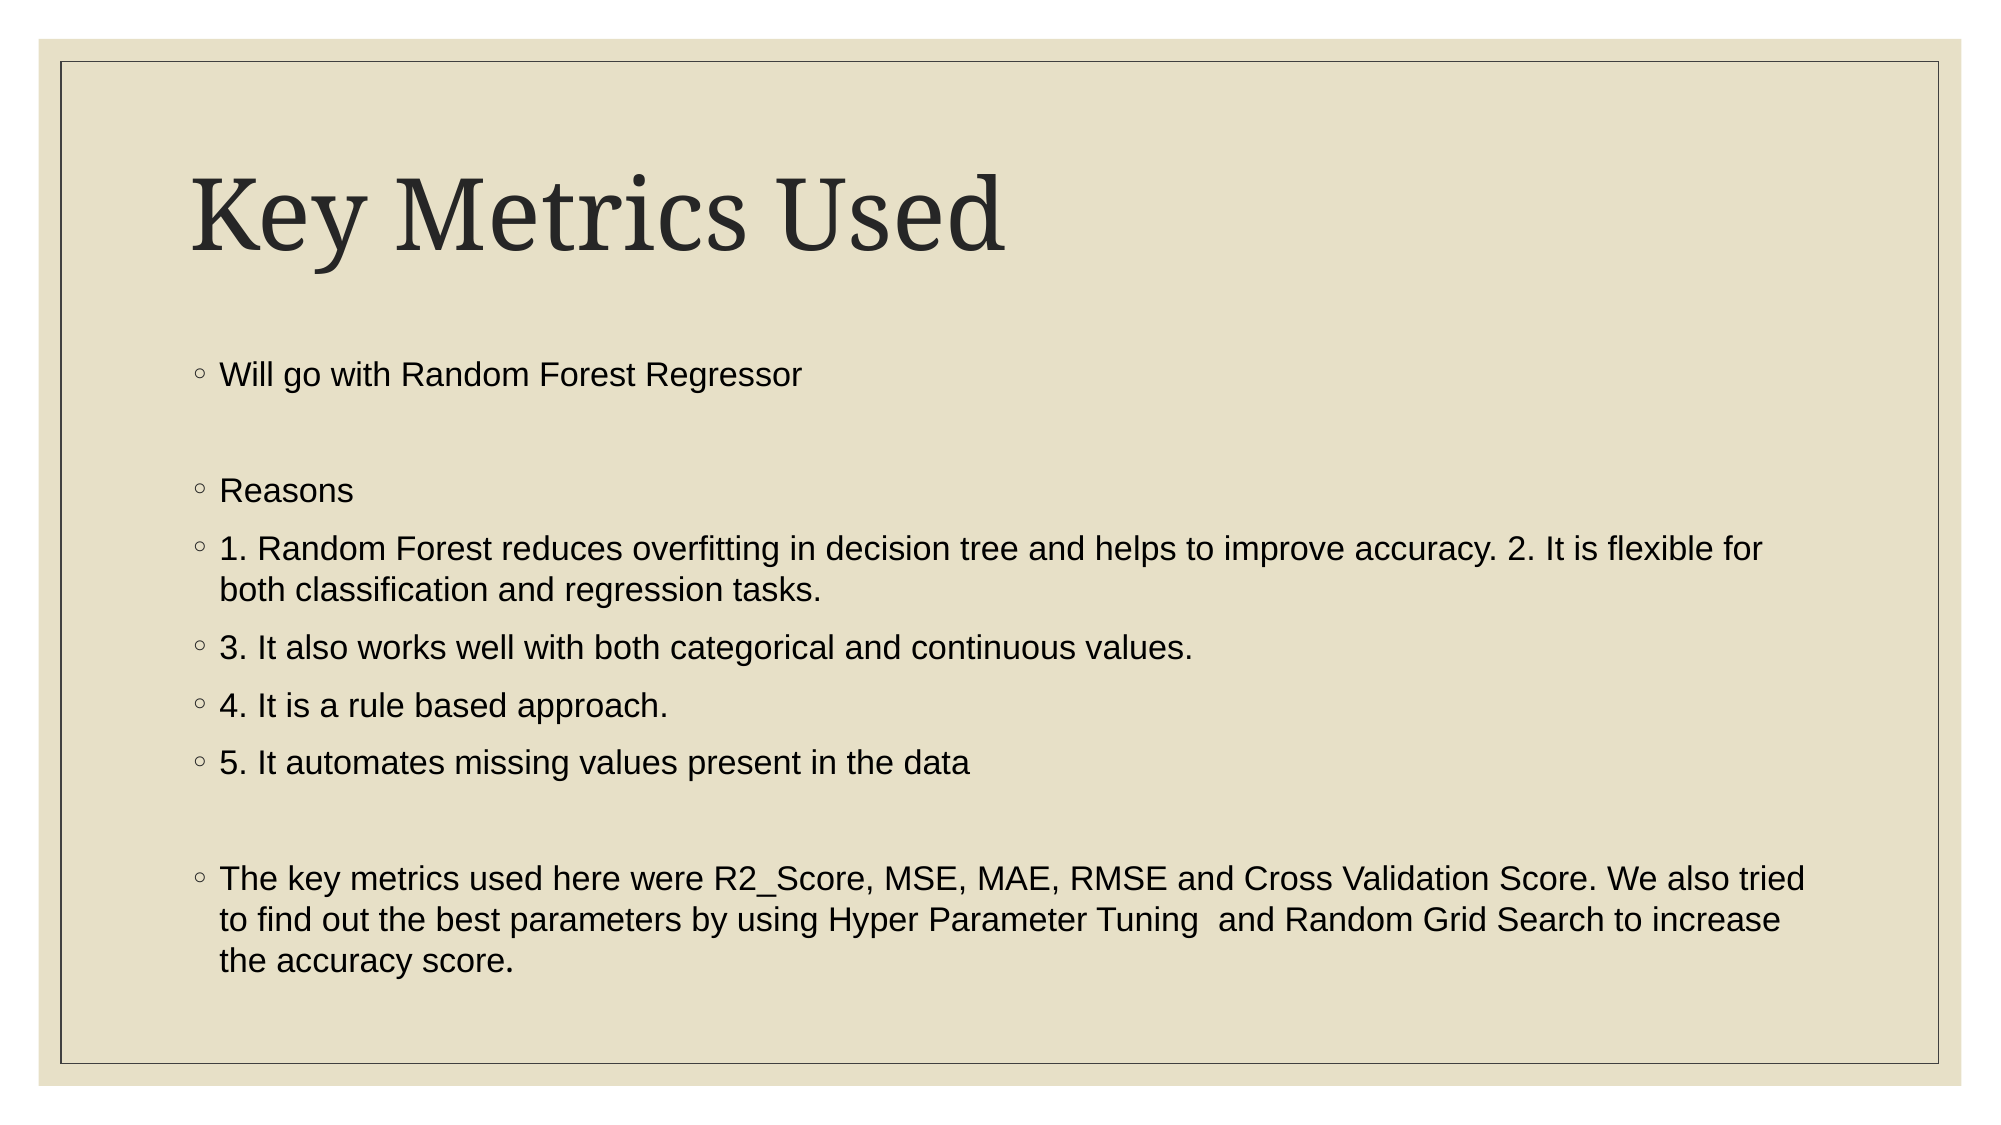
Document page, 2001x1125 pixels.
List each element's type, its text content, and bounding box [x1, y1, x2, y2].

list Will go with Random Forest Regressor Reasons 1. Random Forest reduces overfitting in decision tree and helps to improve accuracy. 2. It is flexible for both classification and regression tasks. 3. It also works well with both categorical and continuous values. 4. It is a rule based approach. 5. It automates missing values present in the data The key metrics used here were R2_Score, MSE, MAE, RMSE and Cross Validation Score. We also tried to find out the best parameters by using Hyper Parameter Tuning and Random Grid Search to increase the accuracy score. [174, 345, 1825, 990]
title Key Metrics Used [174, 105, 1825, 331]
